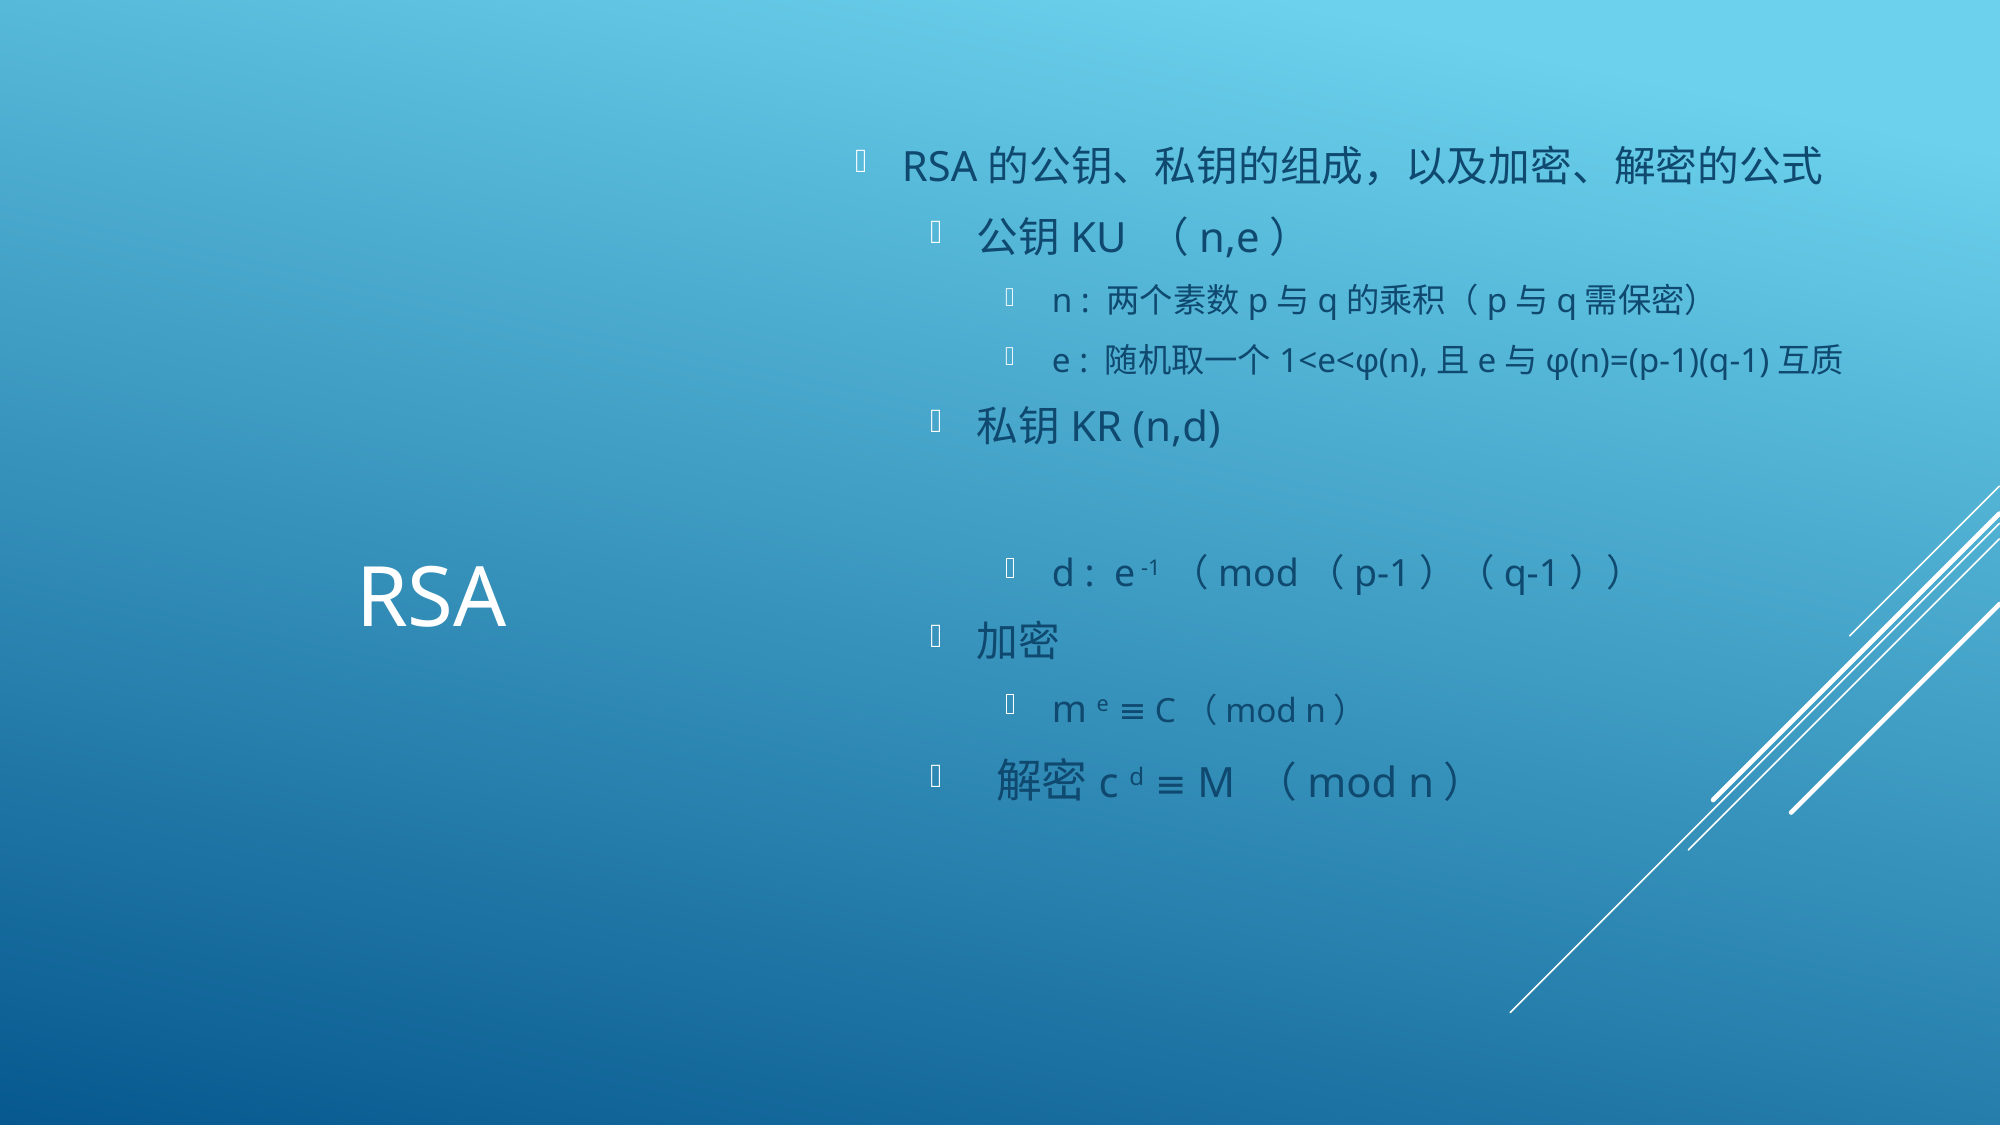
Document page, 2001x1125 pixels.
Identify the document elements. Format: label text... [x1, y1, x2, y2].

list RSA的公钥、私钥的组成，以及加密、解密的公式 公钥KU （n,e） n : 两个素数p与q的乘积（p与q需保密） e : 随机取一个1<e<φ(n),且e与φ(n)=(p-1)(q-1)互质 私钥KR (n,d) d : e -1 （mod（p-1）（q-1）） 加密 m e ≡ C（mod n） 解密c d ≡ M （mod n） [840, 131, 1871, 993]
title RSA [148, 396, 715, 790]
